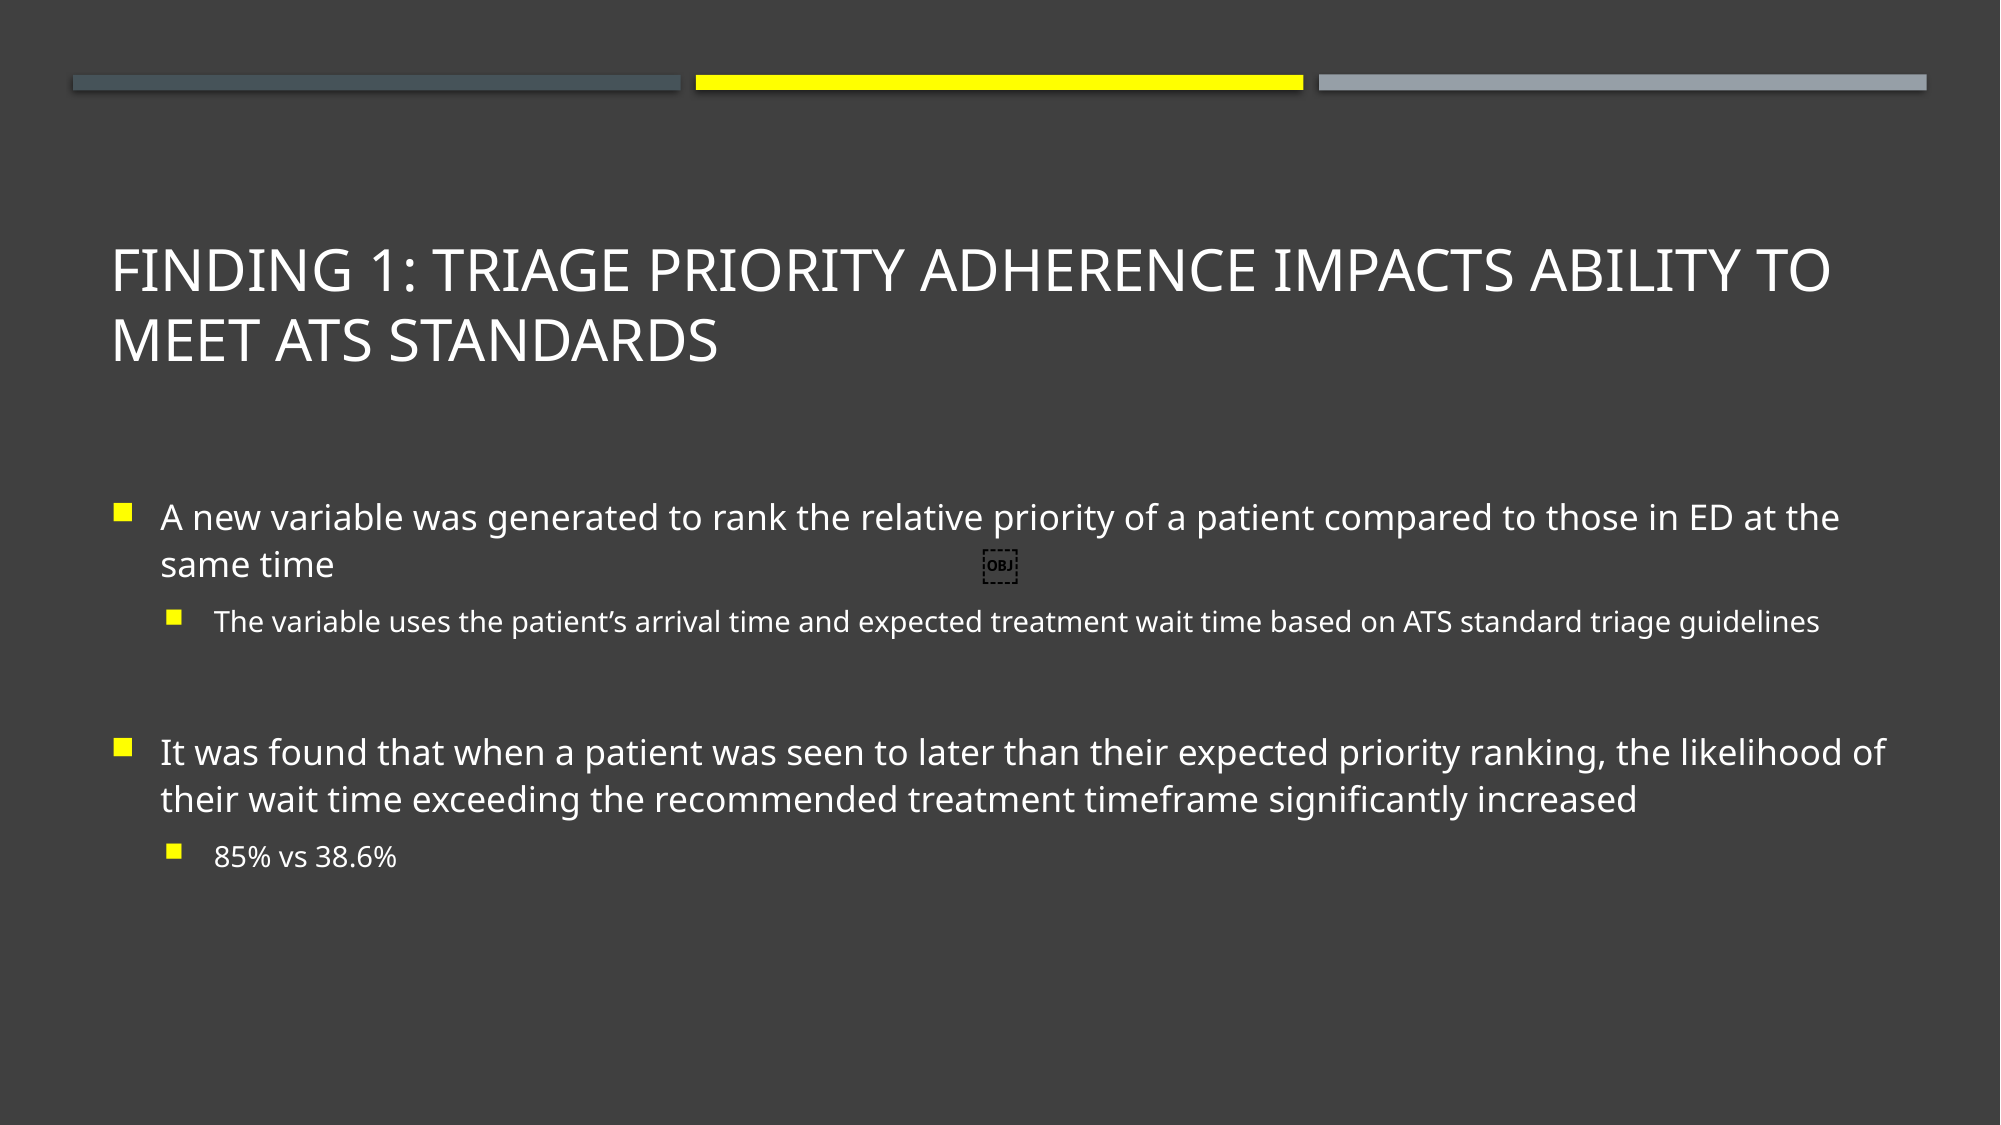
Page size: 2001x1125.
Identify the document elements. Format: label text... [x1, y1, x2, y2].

list A new variable was generated to rank the relative priority of a patient compared to those in ED at the same time The variable uses the patient’s arrival time and expected treatment wait time based on ATS standard triage guidelines It was found that when a patient was seen to later than their expected priority ranking, the likelihood of their wait time exceeding the recommended treatment timeframe significantly increased 85% vs 38.6% [95, 383, 1905, 981]
title Finding 1: triage priority adherence impacts ability to meet ats standards [95, 185, 1905, 381]
text_box ￼ [966, 532, 1034, 592]
